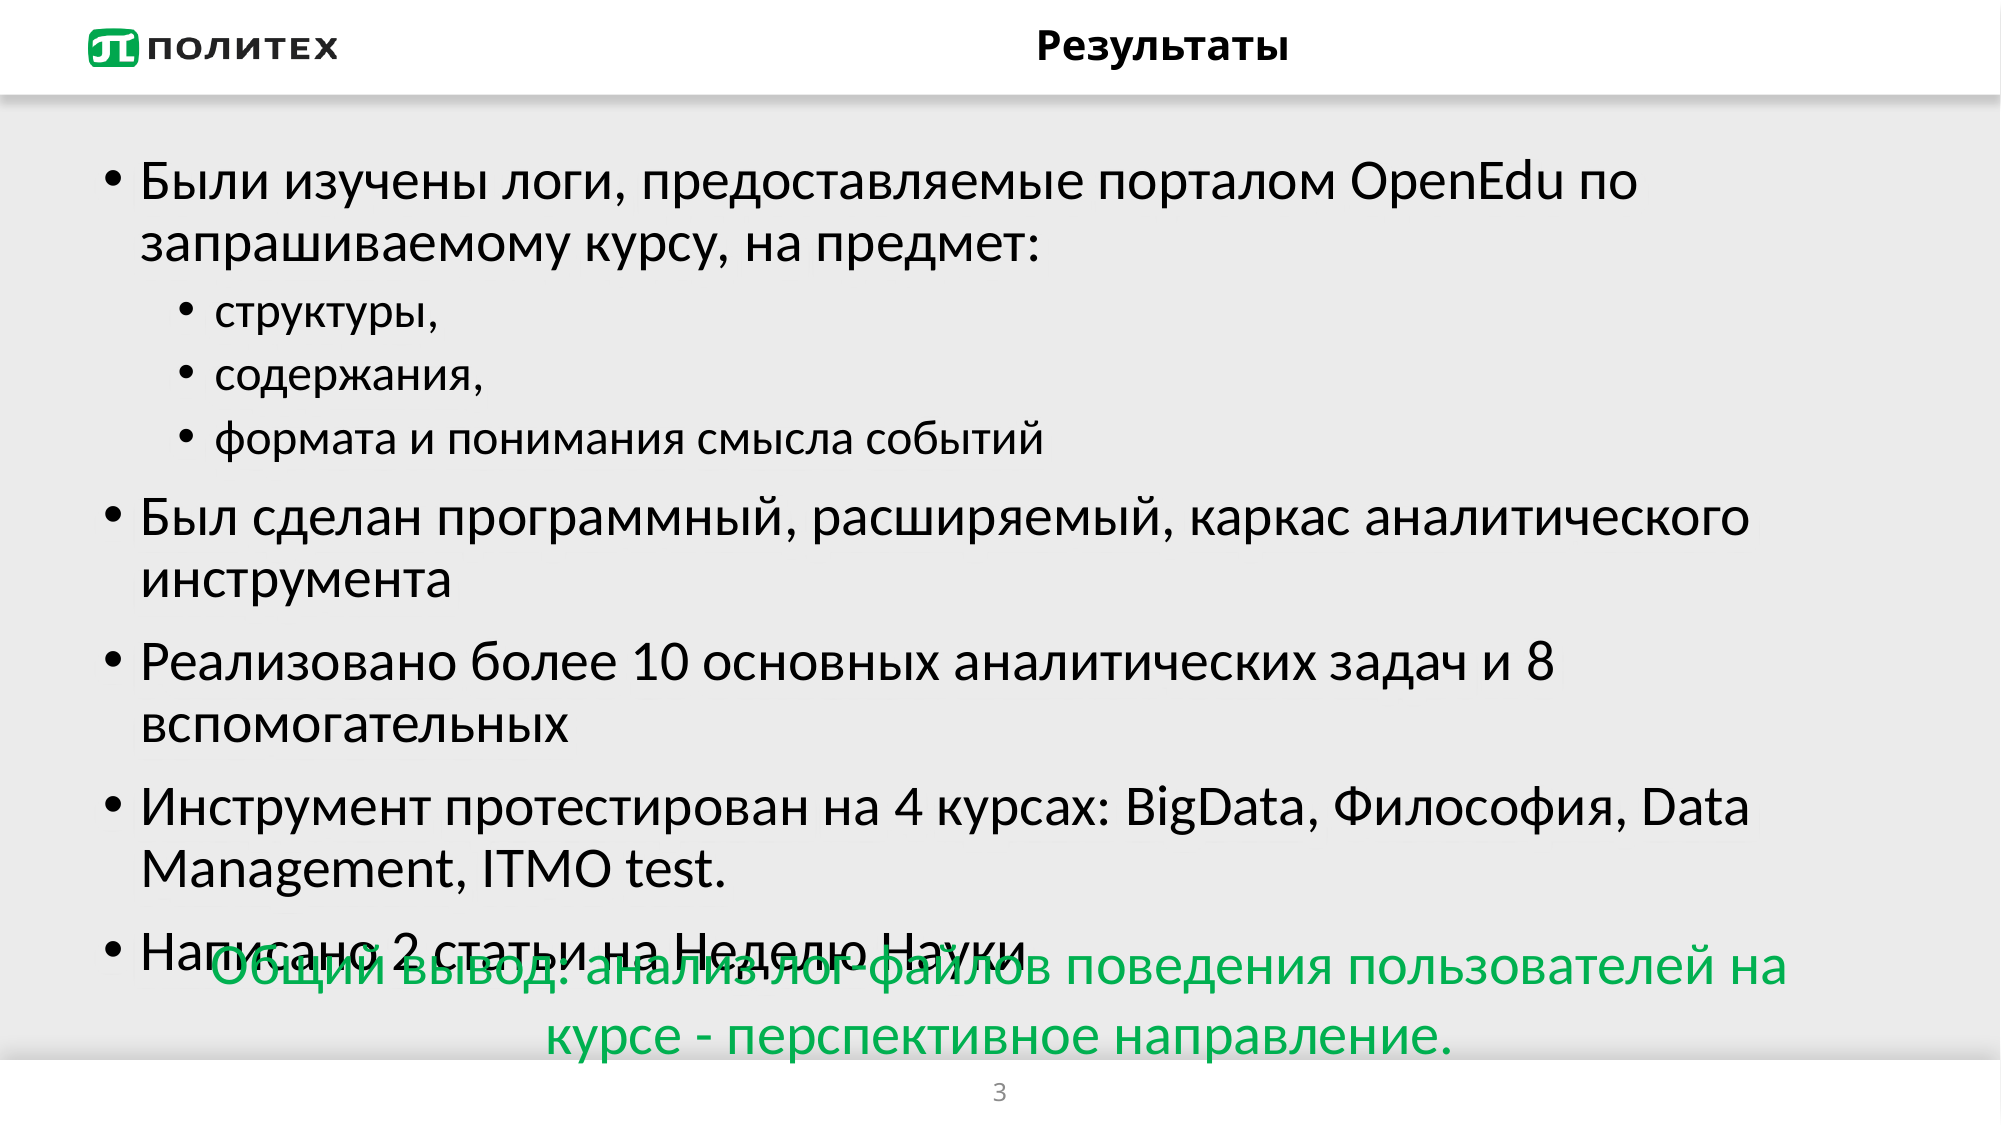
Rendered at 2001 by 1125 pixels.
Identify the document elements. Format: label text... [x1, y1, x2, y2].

list Были изучены логи, предоставляемые порталом OpenEdu по запрашиваемому курсу, на предмет: структуры, содержания, формата и понимания смысла событий Был сделан программный, расширяемый, каркас аналитического инструмента Реализовано более 10 основных аналитических задач и 8 вспомогательных Инструмент протестирован на 4 курсах: BigData, Философия, Data Management, ITMO test. Написано 2 статьи на Неделю Науки [88, 142, 1902, 997]
slide_number 3 [774, 1074, 1225, 1124]
text_box Общий вывод: анализ лог-файлов поведения пользователей на курсе - перспективное направление. [139, 918, 1861, 1074]
title Результаты [424, 0, 1902, 95]
